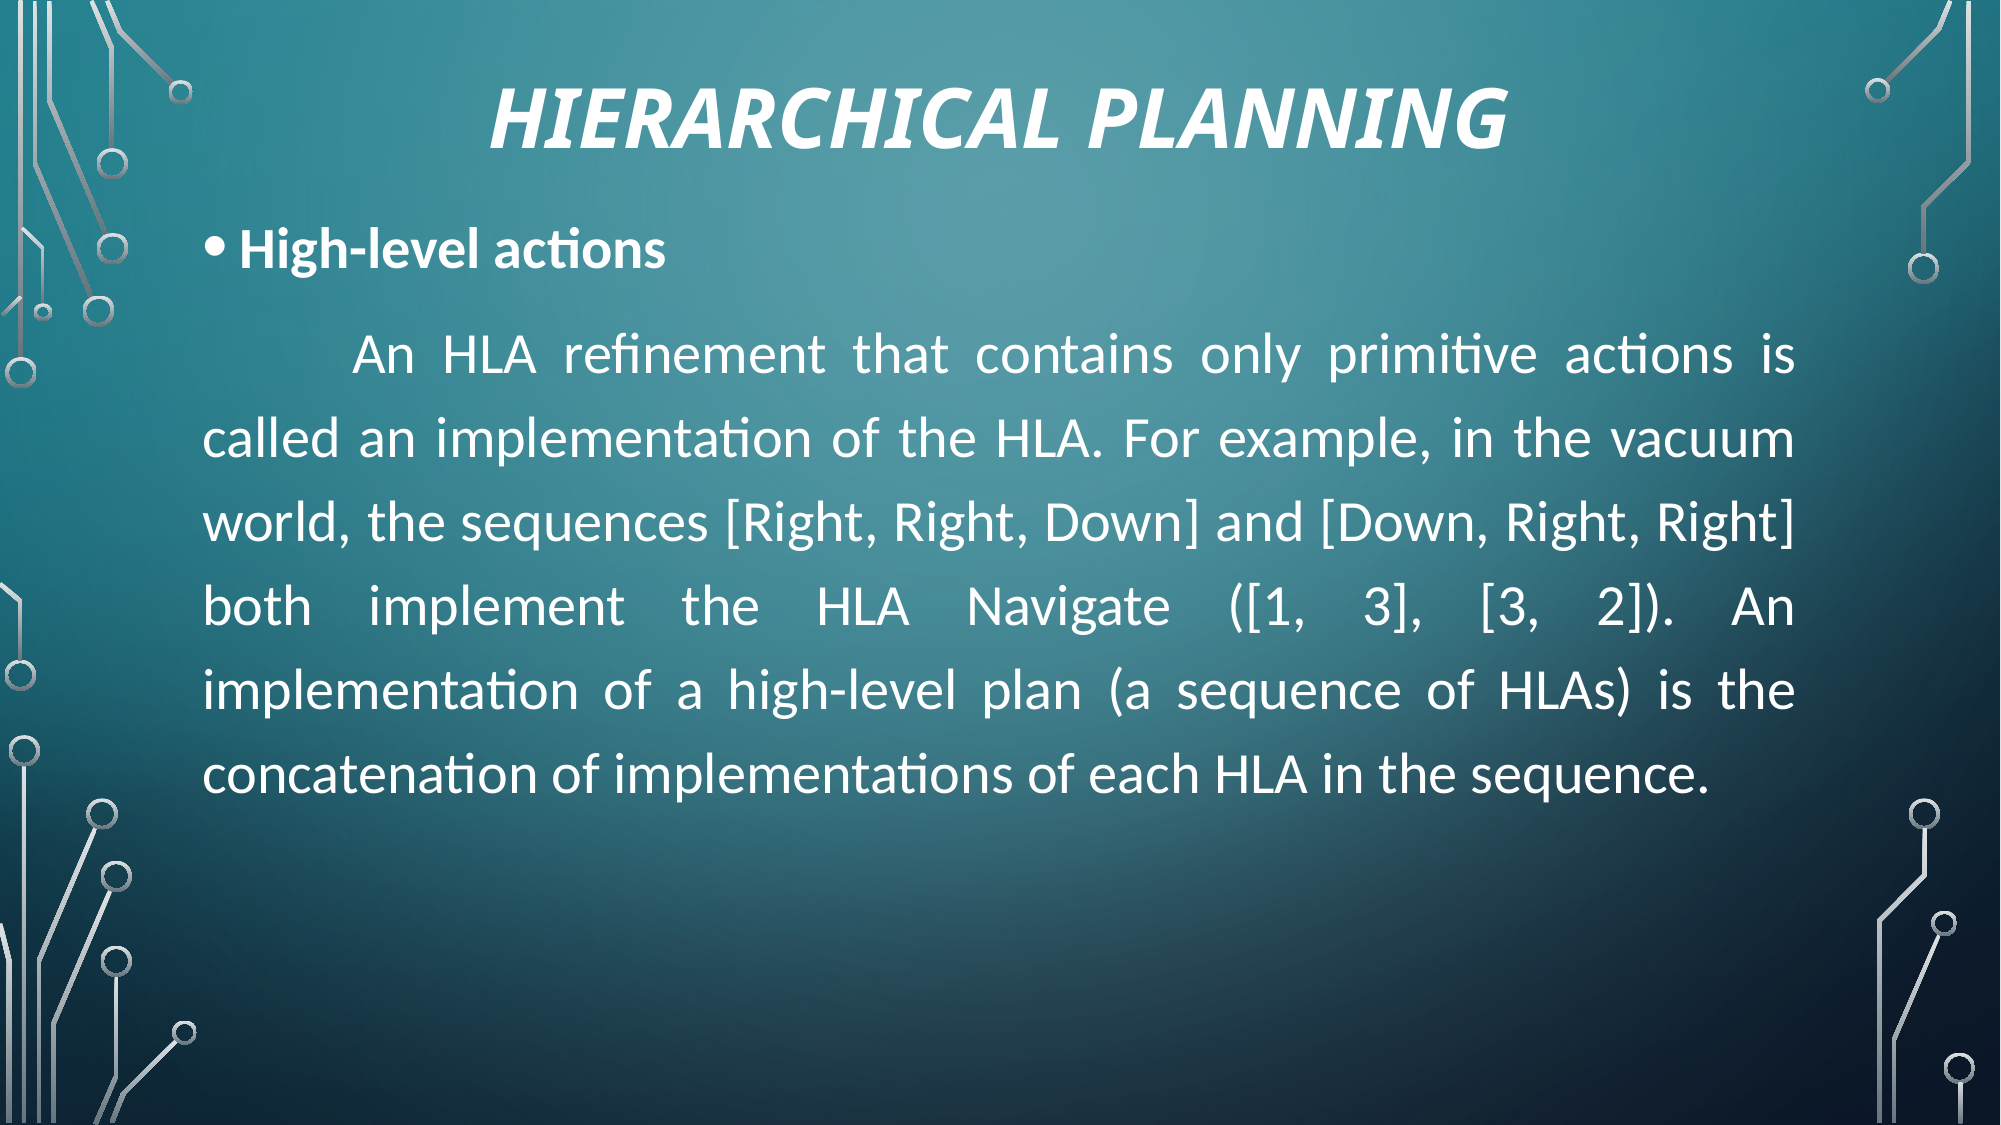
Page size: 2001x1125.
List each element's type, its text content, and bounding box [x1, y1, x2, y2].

title Hierarchical planning [187, 0, 1813, 189]
list High-level actions An HLA refinement that contains only primitive actions is called an implementation of the HLA. For example, in the vacuum world, the sequences [Right, Right, Down] and [Down, Right, Right] both implement the HLA Navigate ([1, 3], [3, 2]). An implementation of a high-level plan (a sequence of HLAs) is the concatenation of implementations of each HLA in the sequence. [187, 189, 1813, 950]
